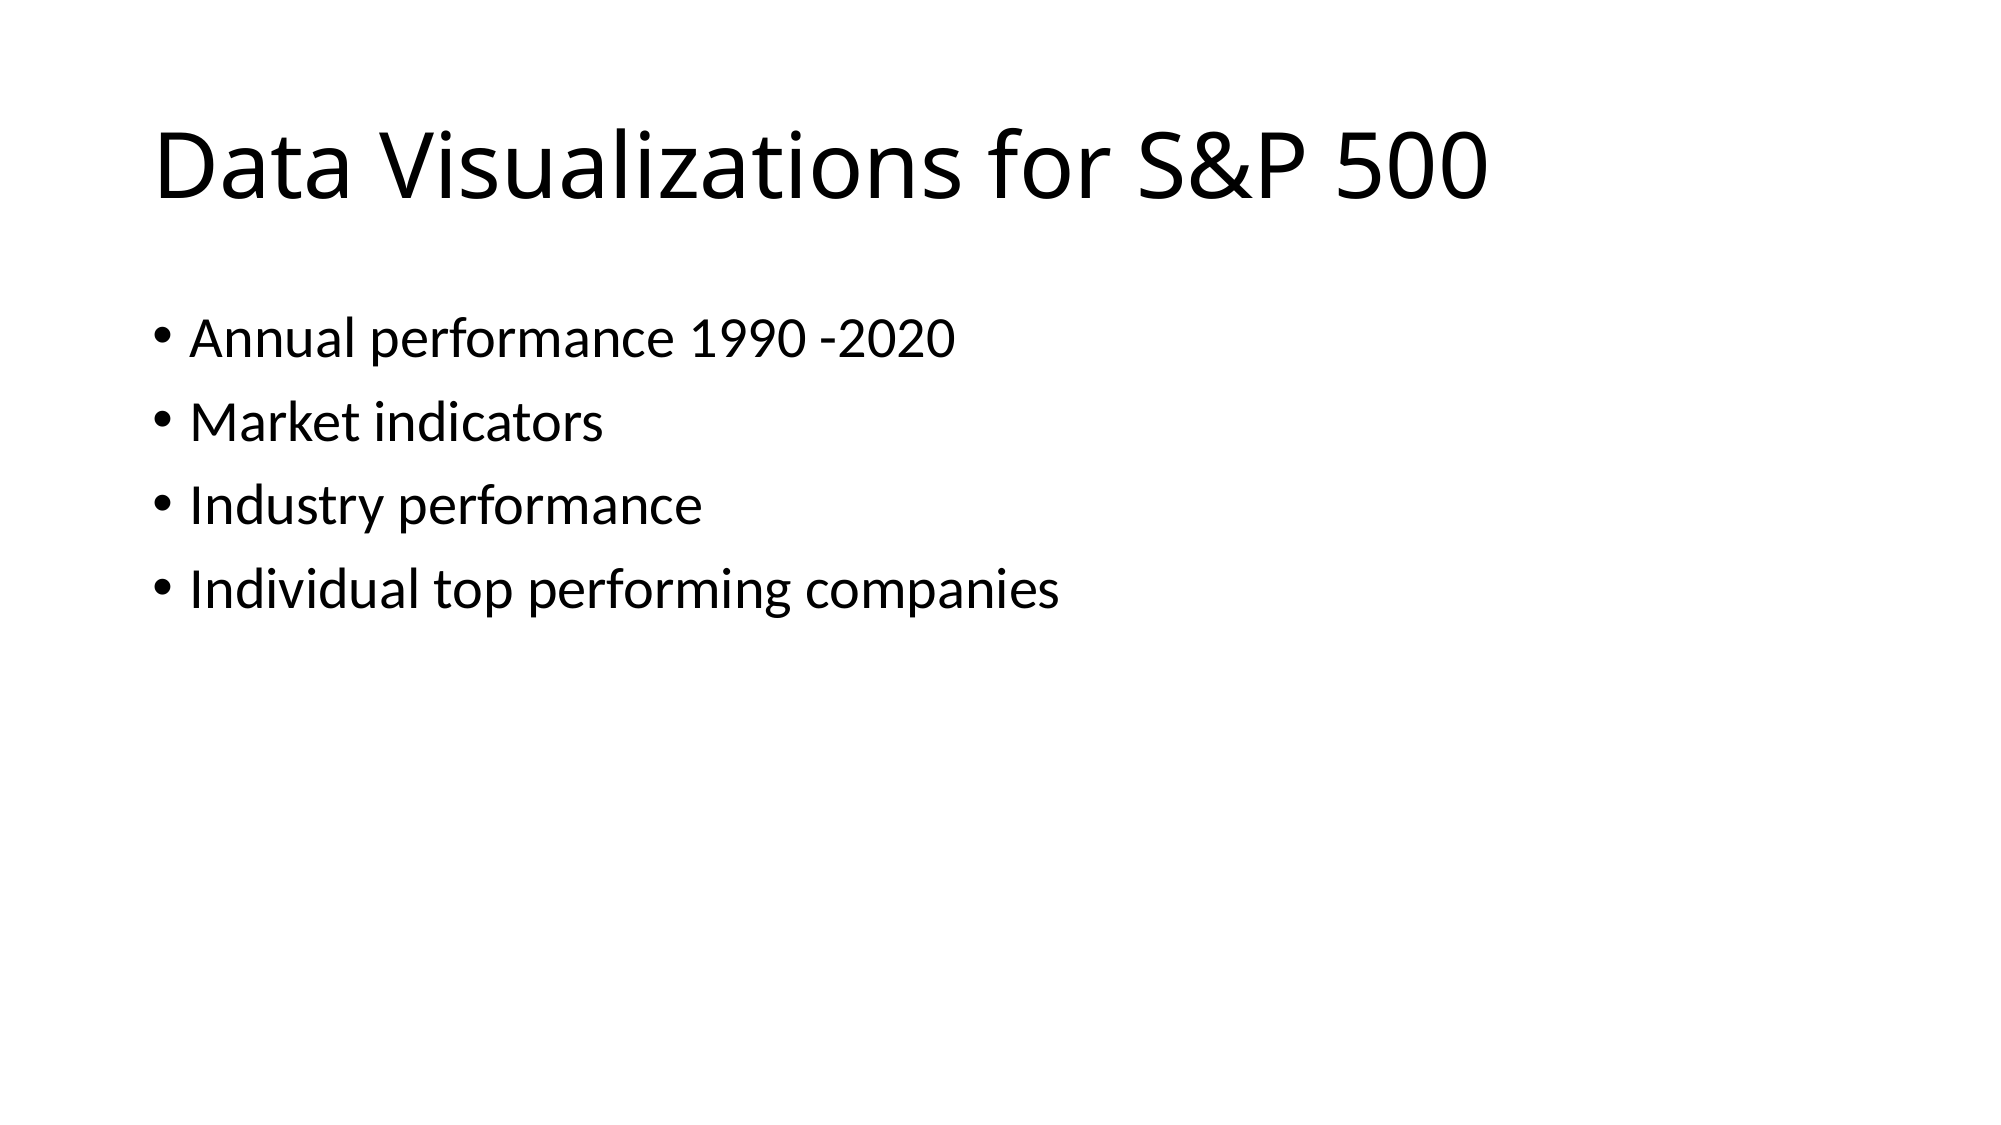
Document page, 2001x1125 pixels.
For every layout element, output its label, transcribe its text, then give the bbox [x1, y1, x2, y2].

list Annual performance 1990 -2020 Market indicators Industry performance Individual top performing companies [137, 299, 1863, 1014]
title Data Visualizations for S&P 500 [137, 59, 1863, 278]
